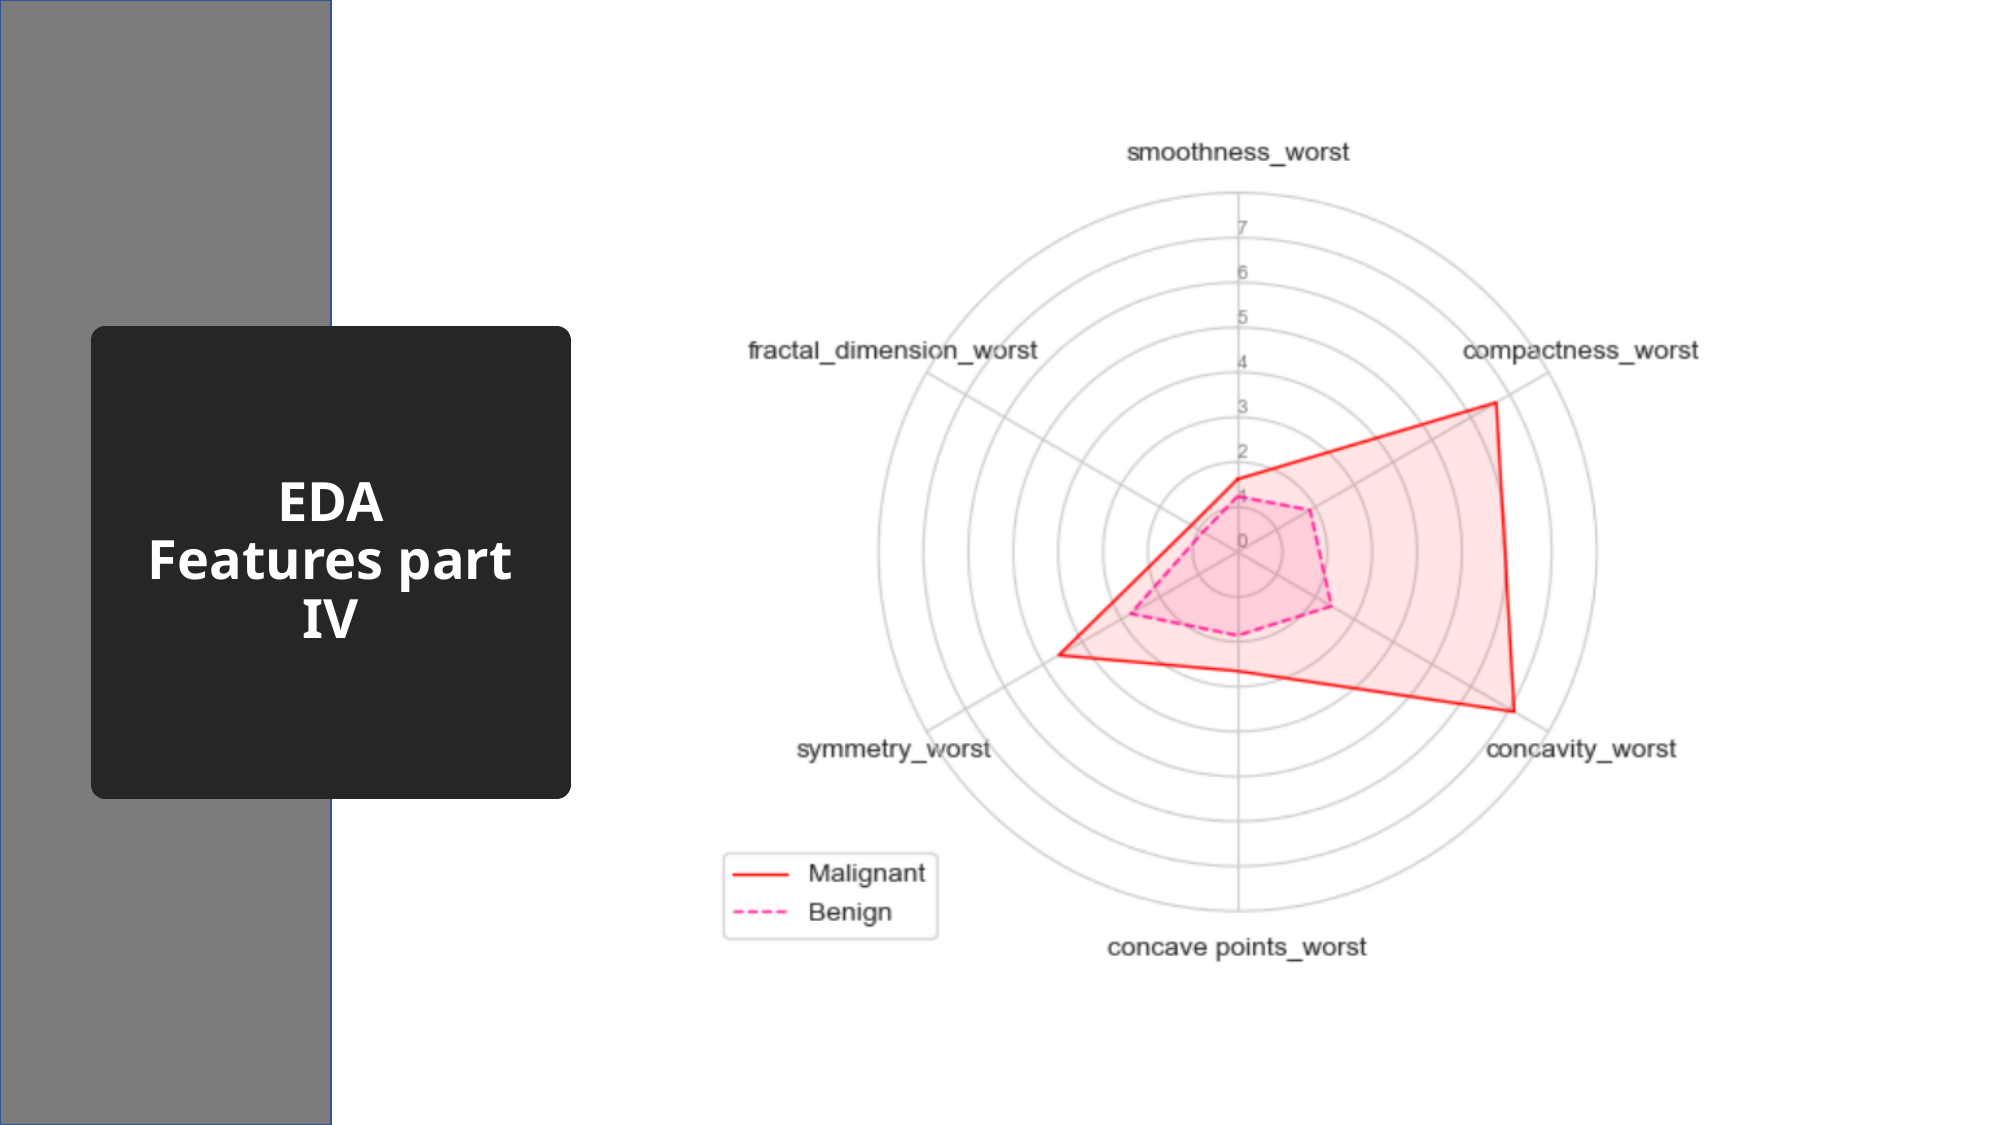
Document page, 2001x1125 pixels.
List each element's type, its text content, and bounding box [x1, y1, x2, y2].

title EDA Features part IV [105, 340, 557, 785]
picture [704, 135, 1699, 991]
text_box [0, 0, 332, 1125]
